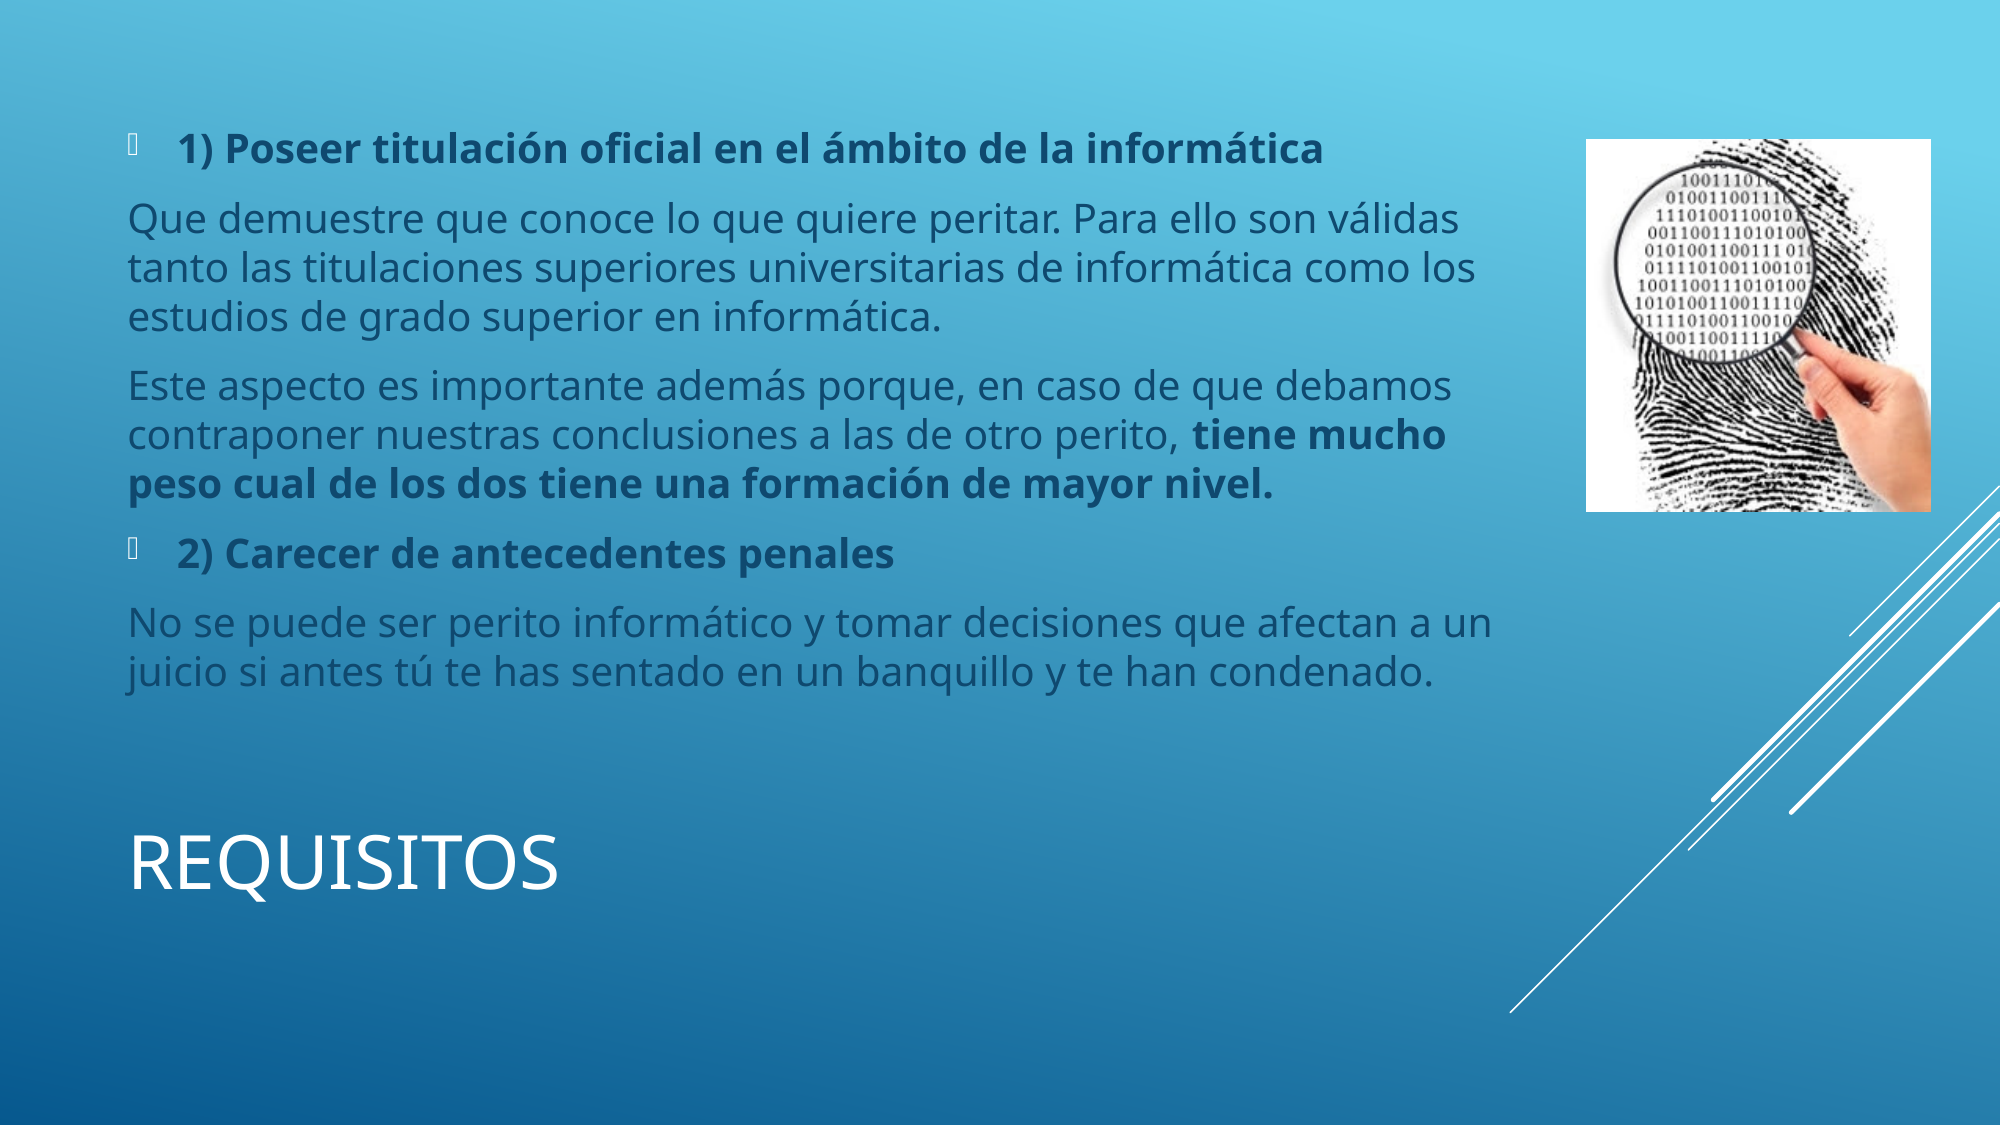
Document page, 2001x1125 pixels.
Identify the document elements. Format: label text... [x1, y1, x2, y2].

picture [1586, 139, 1931, 512]
list 1) Poseer titulación oficial en el ámbito de la informática Que demuestre que conoce lo que quiere peritar. Para ello son válidas tanto las titulaciones superiores universitarias de informática como los estudios de grado superior en informática. Este aspecto es importante además porque, en caso de que debamos contraponer nuestras conclusiones a las de otro perito, tiene mucho peso cual de los dos tiene una formación de mayor nivel. 2) Carecer de antecedentes penales No se puede ser perito informático y tomar decisiones que afectan a un juicio si antes tú te has sentado en un banquillo y te han condenado. [112, 112, 1513, 706]
title Requisitos [112, 736, 1513, 984]
